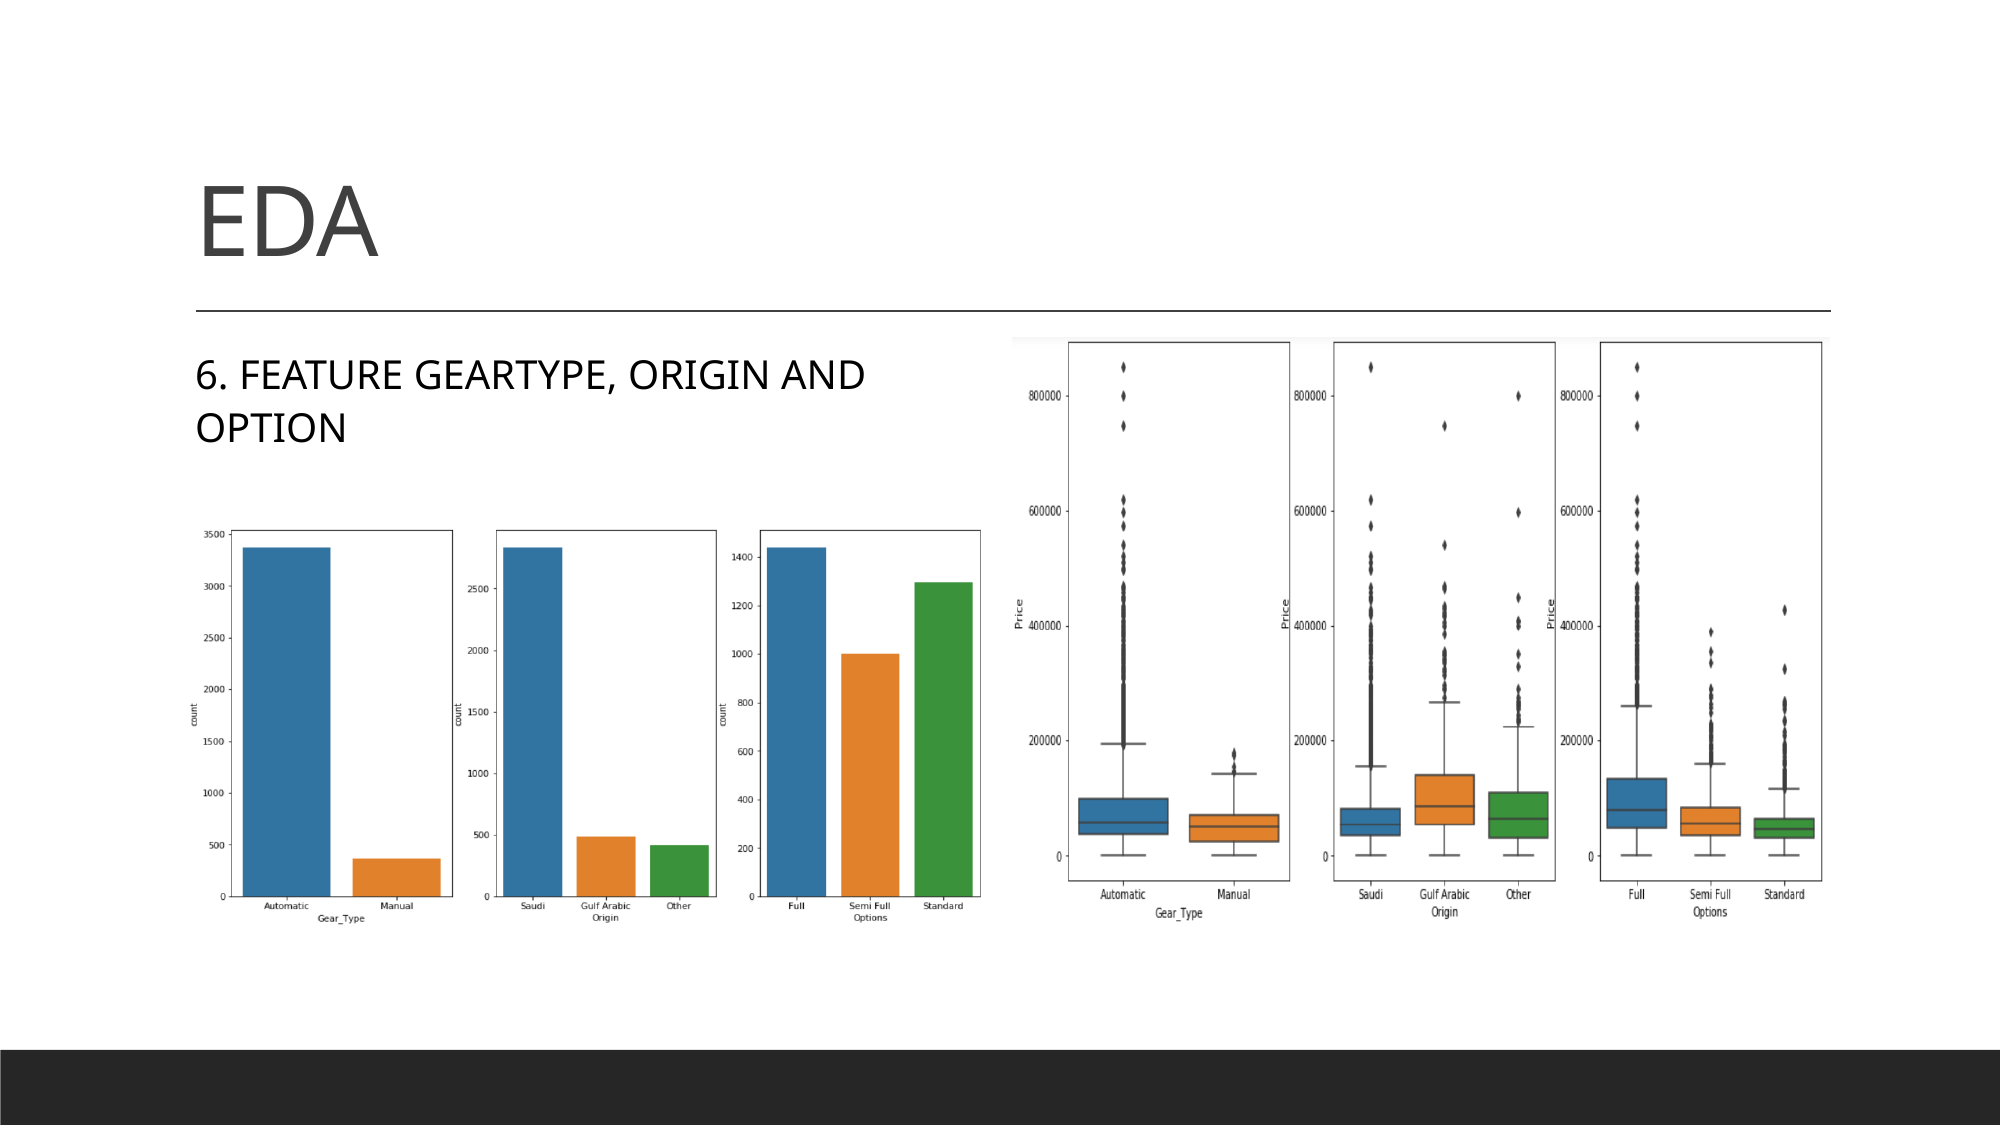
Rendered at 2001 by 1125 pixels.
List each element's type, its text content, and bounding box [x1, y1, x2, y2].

list 6. FEATURE GEARTYPE, ORIGIN AND OPTION [180, 337, 988, 459]
title EDA [180, 47, 1830, 285]
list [179, 520, 988, 928]
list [1012, 336, 1831, 923]
